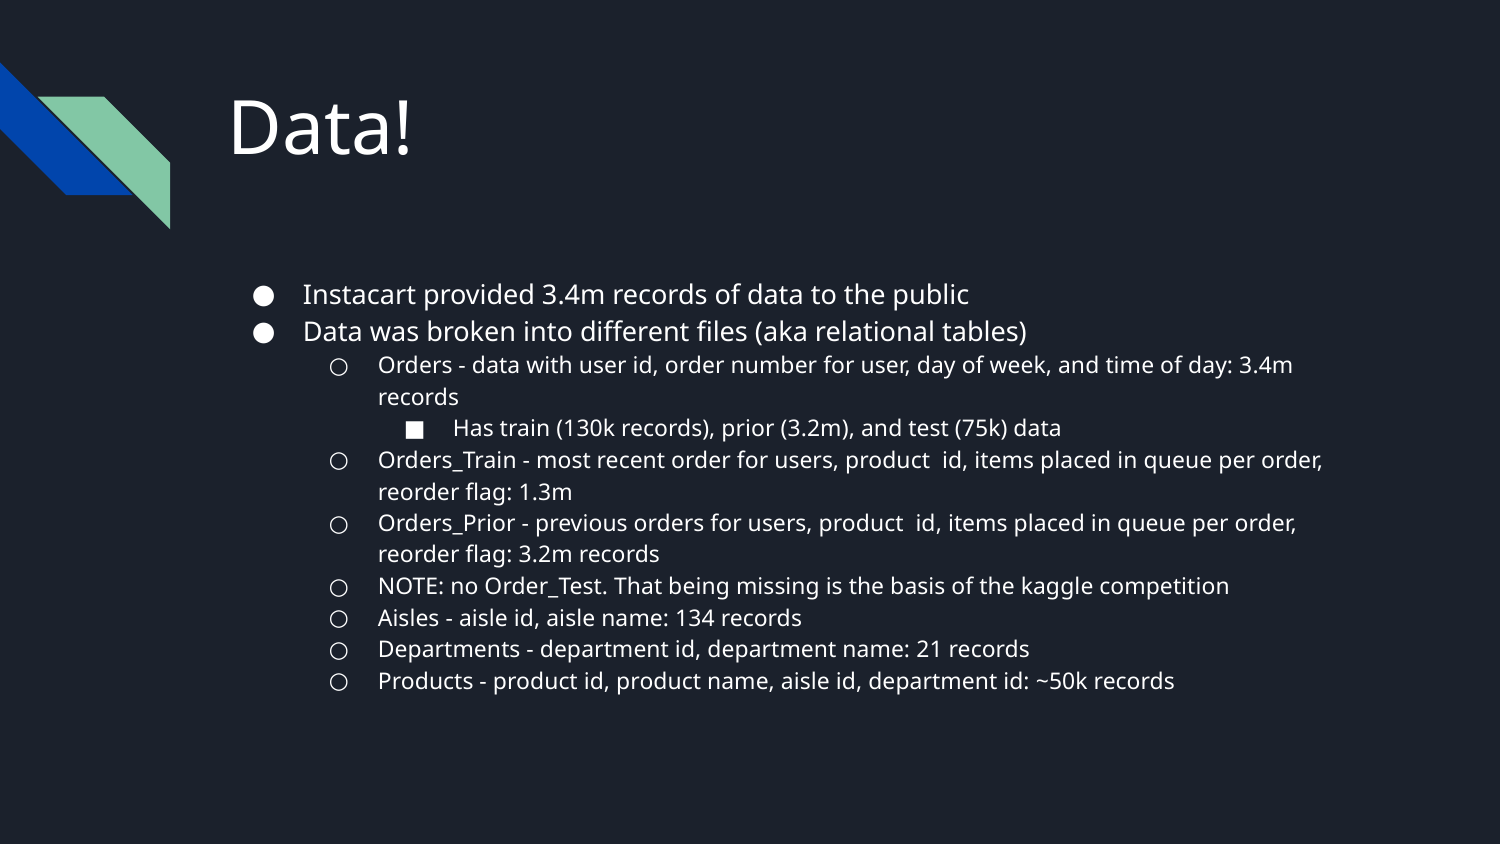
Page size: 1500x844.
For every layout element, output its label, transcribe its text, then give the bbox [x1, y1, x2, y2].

list Instacart provided 3.4m records of data to the public Data was broken into different files (aka relational tables) Orders - data with user id, order number for user, day of week, and time of day: 3.4m records Has train (130k records), prior (3.2m), and test (75k) data Orders_Train - most recent order for users, product id, items placed in queue per order, reorder flag: 1.3m Orders_Prior - previous orders for users, product id, items placed in queue per order, reorder flag: 3.2m records NOTE: no Order_Test. That being missing is the basis of the kaggle competition Aisles - aisle id, aisle name: 134 records Departments - department id, department name: 21 records Products - product id, product name, aisle id, department id: ~50k records [212, 257, 1368, 735]
title Data! [212, 64, 1368, 215]
